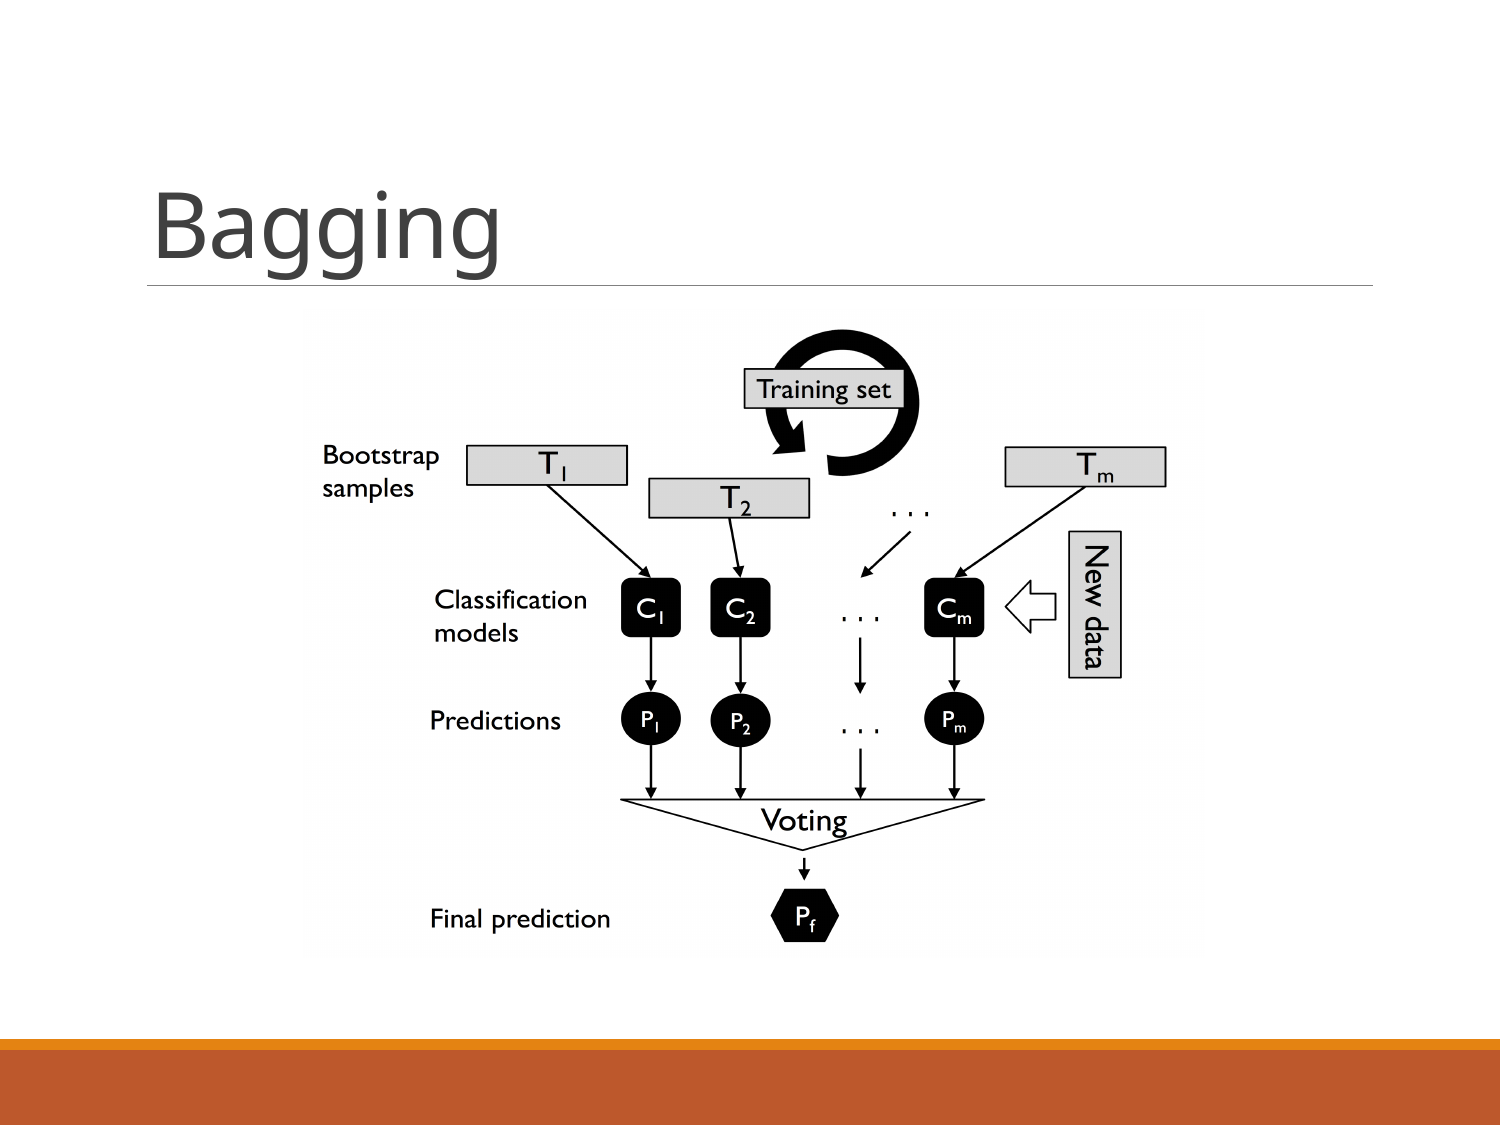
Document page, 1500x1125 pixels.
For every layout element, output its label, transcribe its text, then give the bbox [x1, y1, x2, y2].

picture [302, 308, 1205, 959]
title Bagging [135, 47, 1373, 285]
